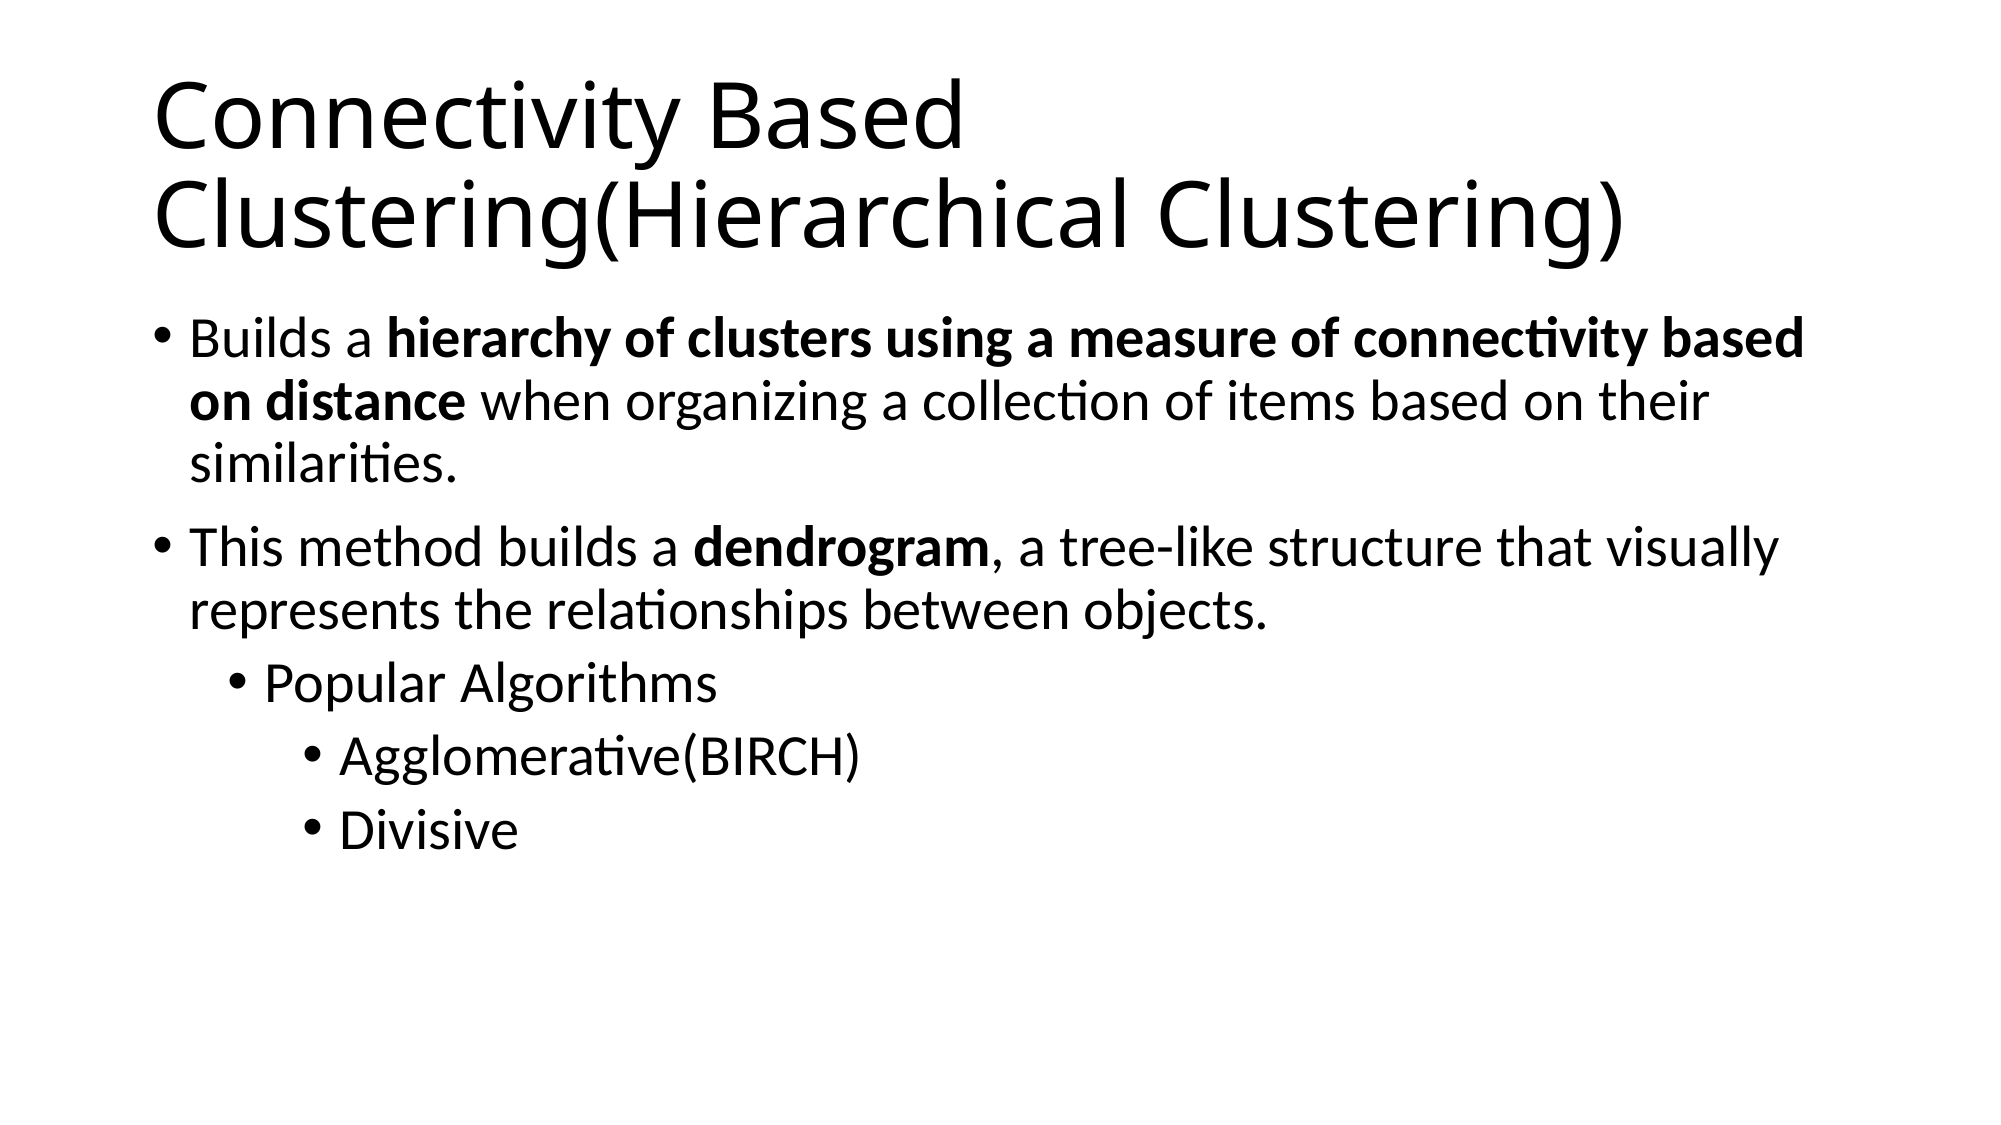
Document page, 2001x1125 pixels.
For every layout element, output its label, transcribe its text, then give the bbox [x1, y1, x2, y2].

list Builds a hierarchy of clusters using a measure of connectivity based on distance when organizing a collection of items based on their similarities. This method builds a dendrogram, a tree-like structure that visually represents the relationships between objects. Popular Algorithms Agglomerative(BIRCH) Divisive [137, 299, 1863, 1014]
title Connectivity Based Clustering(Hierarchical Clustering) [137, 59, 1863, 278]
